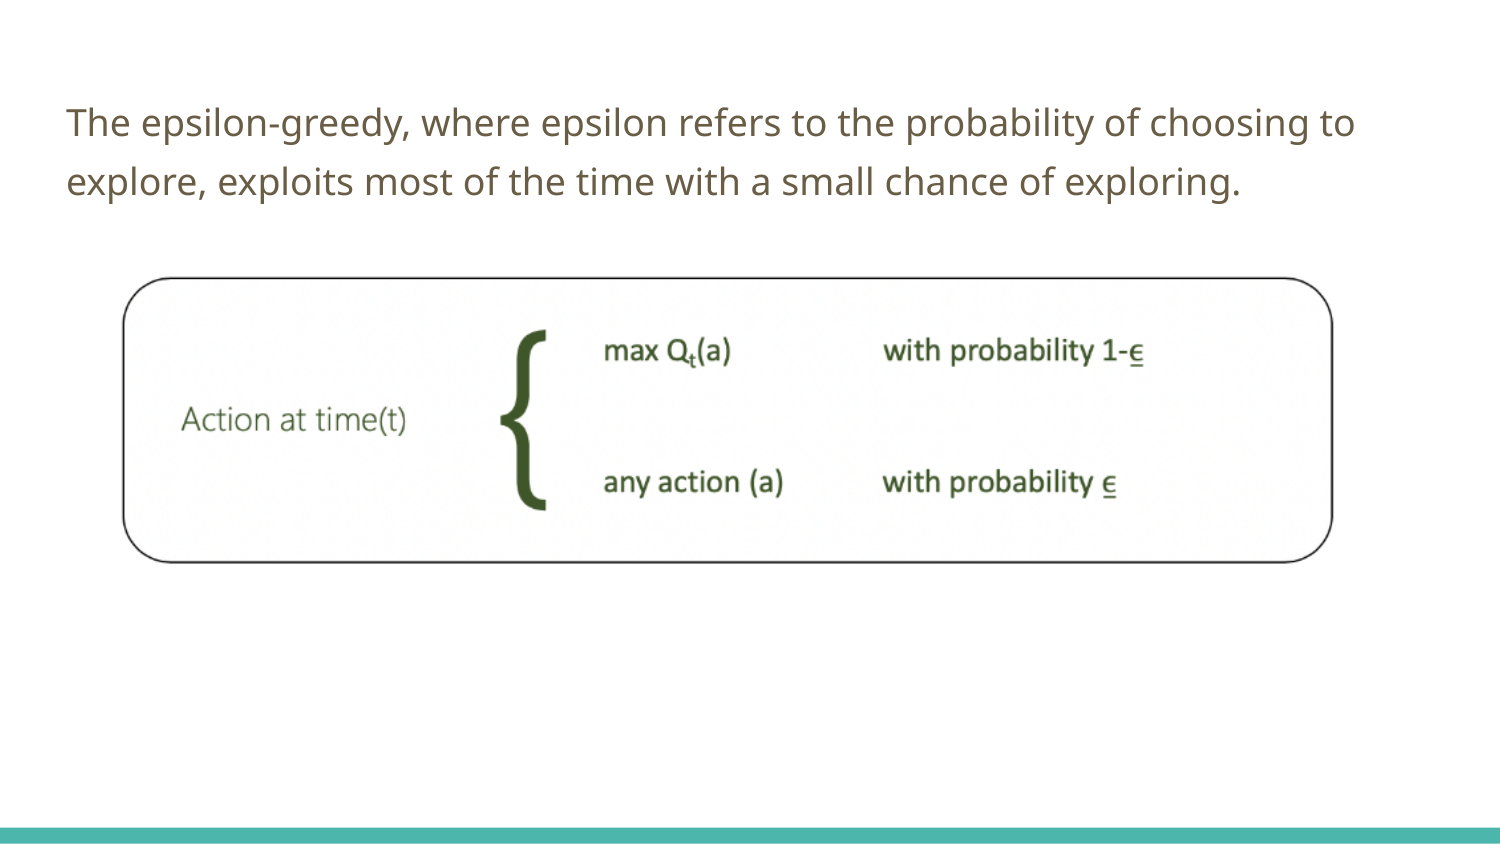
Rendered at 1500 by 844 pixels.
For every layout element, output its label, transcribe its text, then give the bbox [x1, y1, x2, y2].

picture [90, 262, 1360, 582]
list The epsilon-greedy, where epsilon refers to the probability of choosing to explore, exploits most of the time with a small chance of exploring. [51, 74, 1449, 750]
